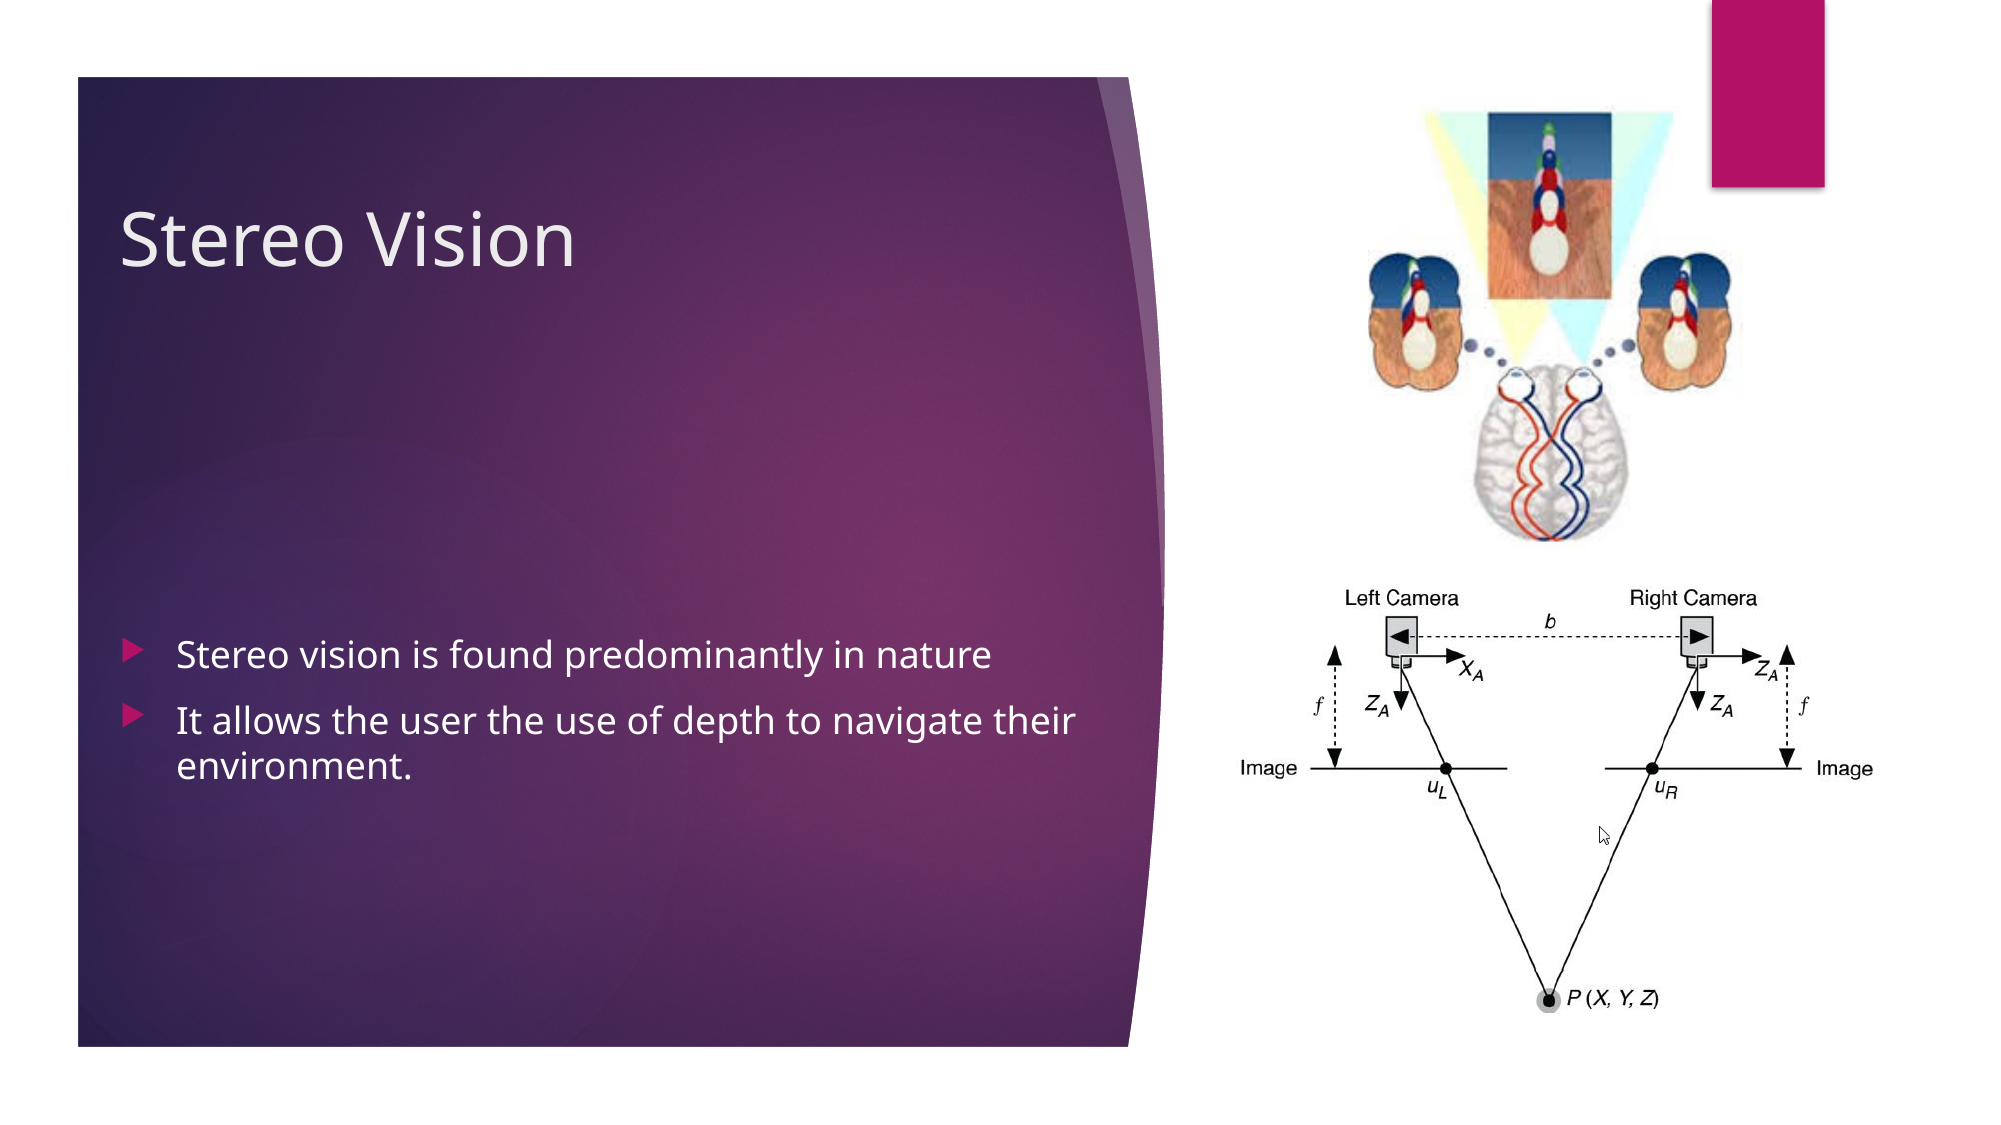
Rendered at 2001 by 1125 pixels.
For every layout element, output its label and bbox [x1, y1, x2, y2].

picture [1368, 105, 1743, 551]
picture [1229, 577, 1882, 1023]
text_box [0, 0, 2000, 1125]
